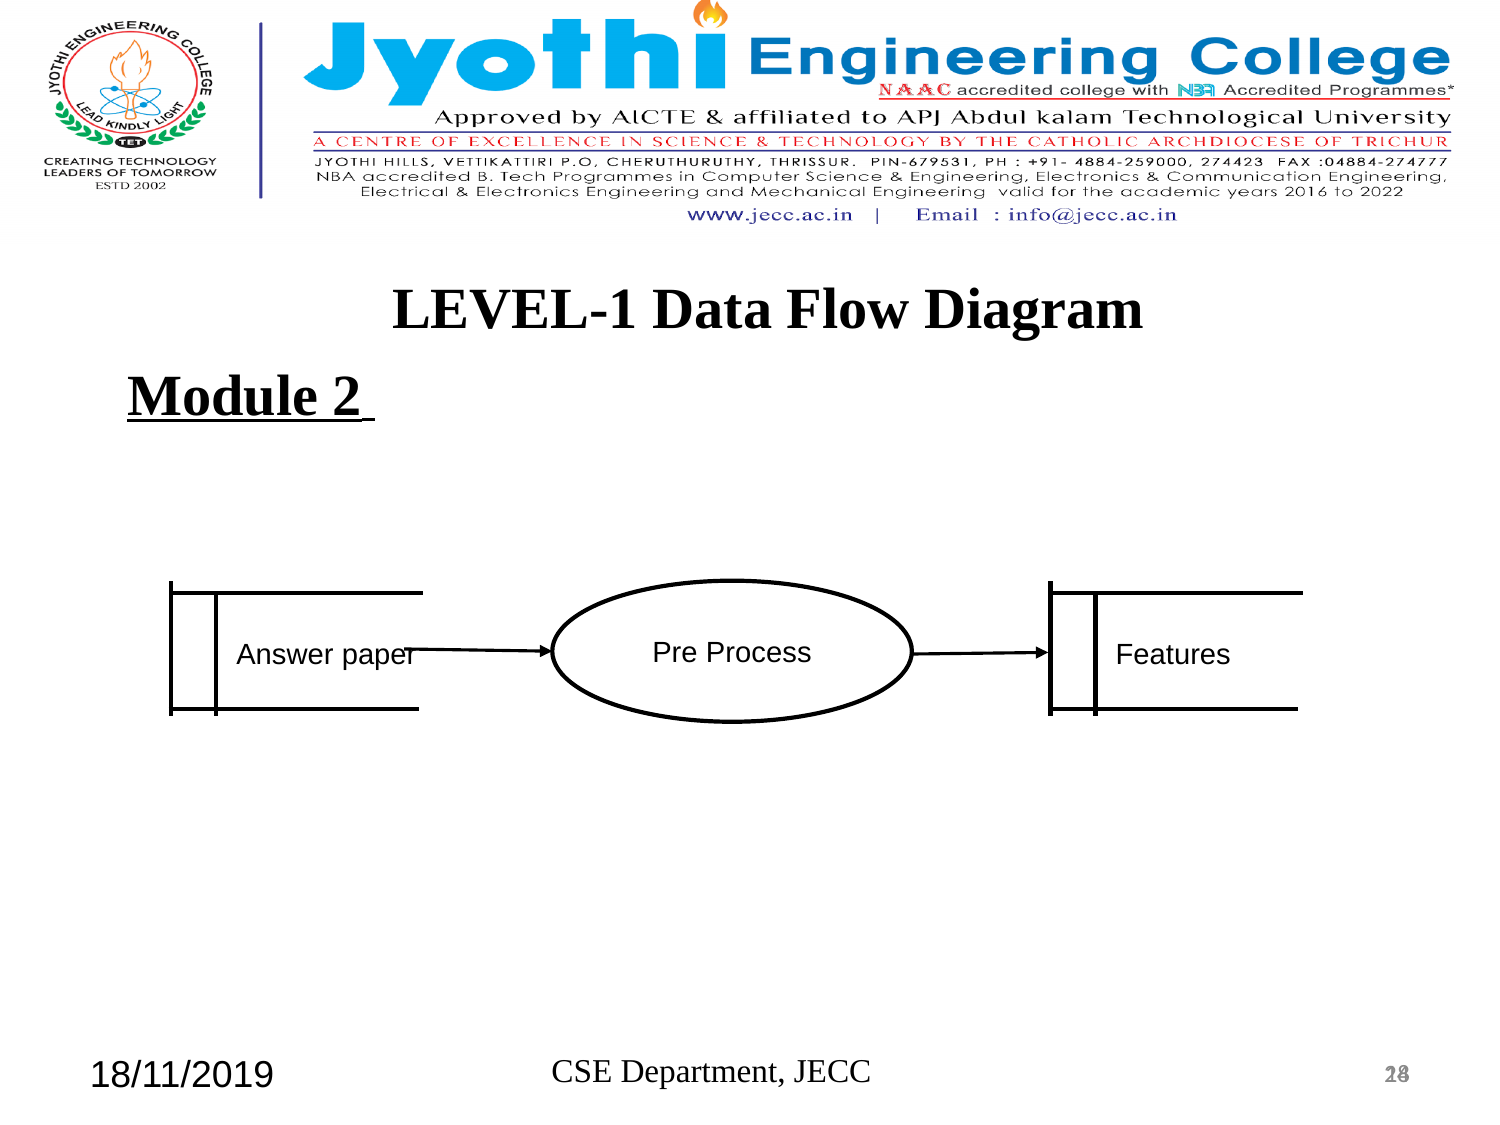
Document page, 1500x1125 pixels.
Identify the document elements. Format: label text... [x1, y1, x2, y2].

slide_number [75, 1042, 425, 1103]
text_box Answer paper [221, 628, 432, 678]
picture [0, 0, 1500, 244]
slide_number 24 [1074, 1042, 1425, 1103]
text_box CSE Department, JECC [312, 1037, 1200, 1098]
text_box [403, 648, 553, 652]
list LEVEL-1 Data Flow Diagram Module 2 [75, 262, 1425, 1005]
text_box Features [1100, 628, 1247, 678]
text_box Pre Process [550, 578, 914, 724]
